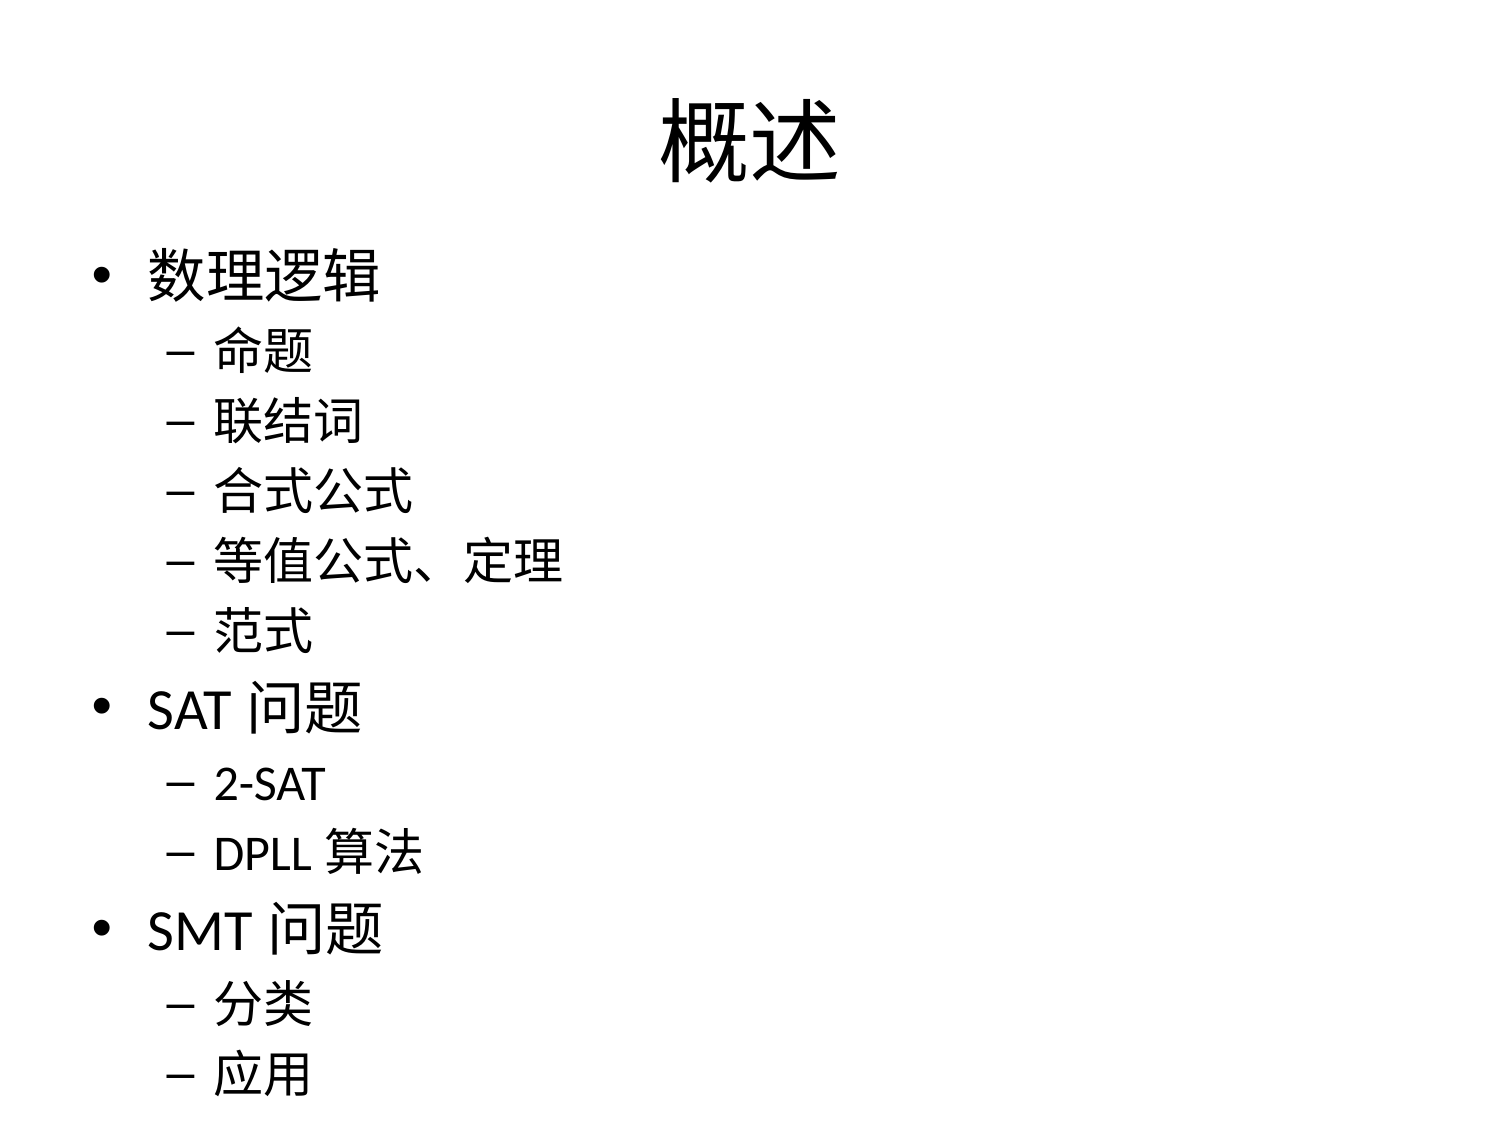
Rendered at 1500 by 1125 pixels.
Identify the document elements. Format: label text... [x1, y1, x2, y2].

list 数理逻辑 命题 联结词 合式公式 等值公式、定理 范式 SAT问题 2-SAT DPLL算法 SMT问题 分类 应用 [76, 231, 1427, 975]
title 概述 [75, 45, 1425, 233]
